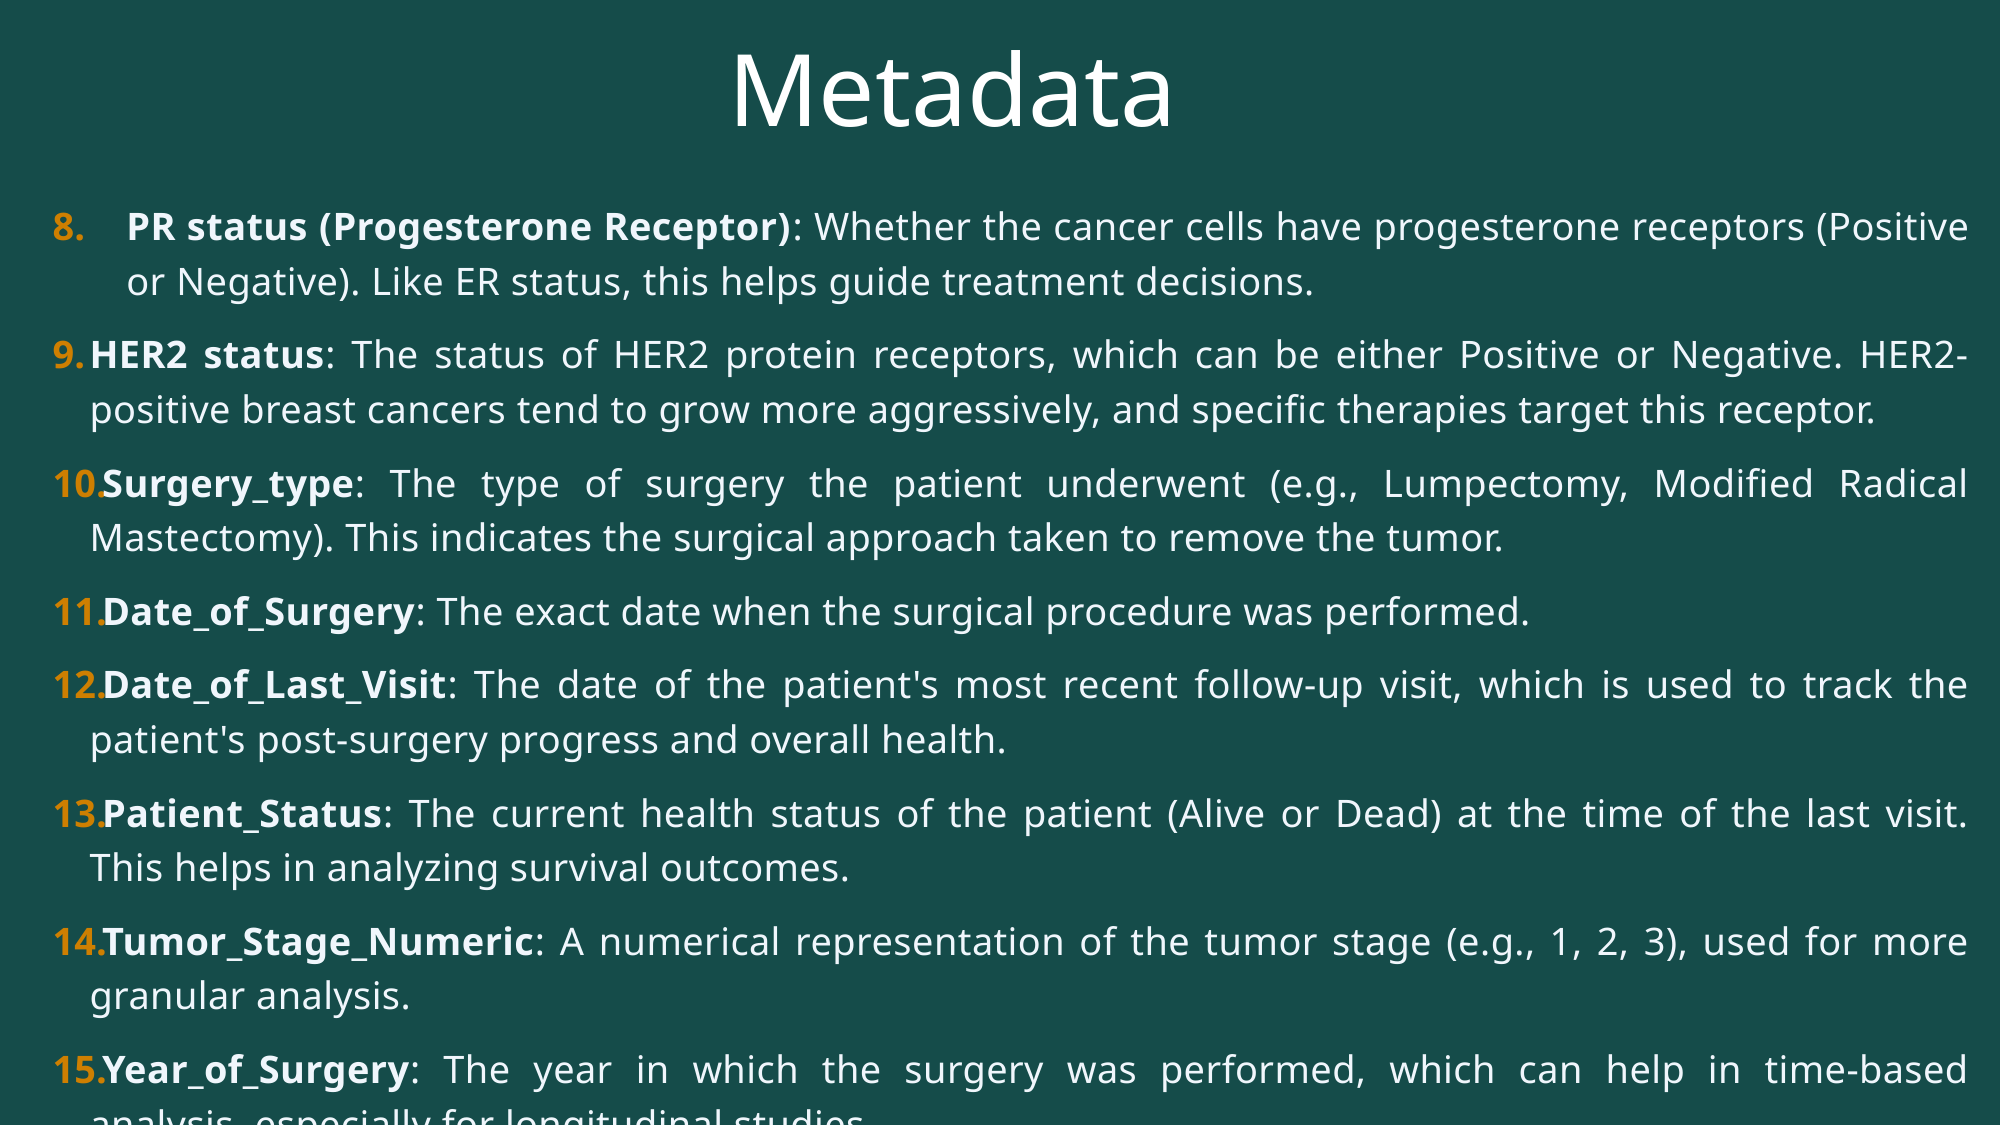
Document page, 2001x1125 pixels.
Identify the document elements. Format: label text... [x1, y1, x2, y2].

list PR status (Progesterone Receptor): Whether the cancer cells have progesterone receptors (Positive or Negative). Like ER status, this helps guide treatment decisions. HER2 status: The status of HER2 protein receptors, which can be either Positive or Negative. HER2-positive breast cancers tend to grow more aggressively, and specific therapies target this receptor. Surgery_type: The type of surgery the patient underwent (e.g., Lumpectomy, Modified Radical Mastectomy). This indicates the surgical approach taken to remove the tumor. Date_of_Surgery: The exact date when the surgical procedure was performed. Date_of_Last_Visit: The date of the patient's most recent follow-up visit, which is used to track the patient's post-surgery progress and overall health. Patient_Status: The current health status of the patient (Alive or Dead) at the time of the last visit. This helps in analyzing survival outcomes. Tumor_Stage_Numeric: A numerical representation of the tumor stage (e.g., 1, 2, 3), used for more granular analysis. Year_of_Surgery: The year in which the surgery was performed, which can help in time-based analysis, especially for longitudinal studies. [52, 193, 1972, 1125]
title Metadata [728, 26, 1272, 172]
